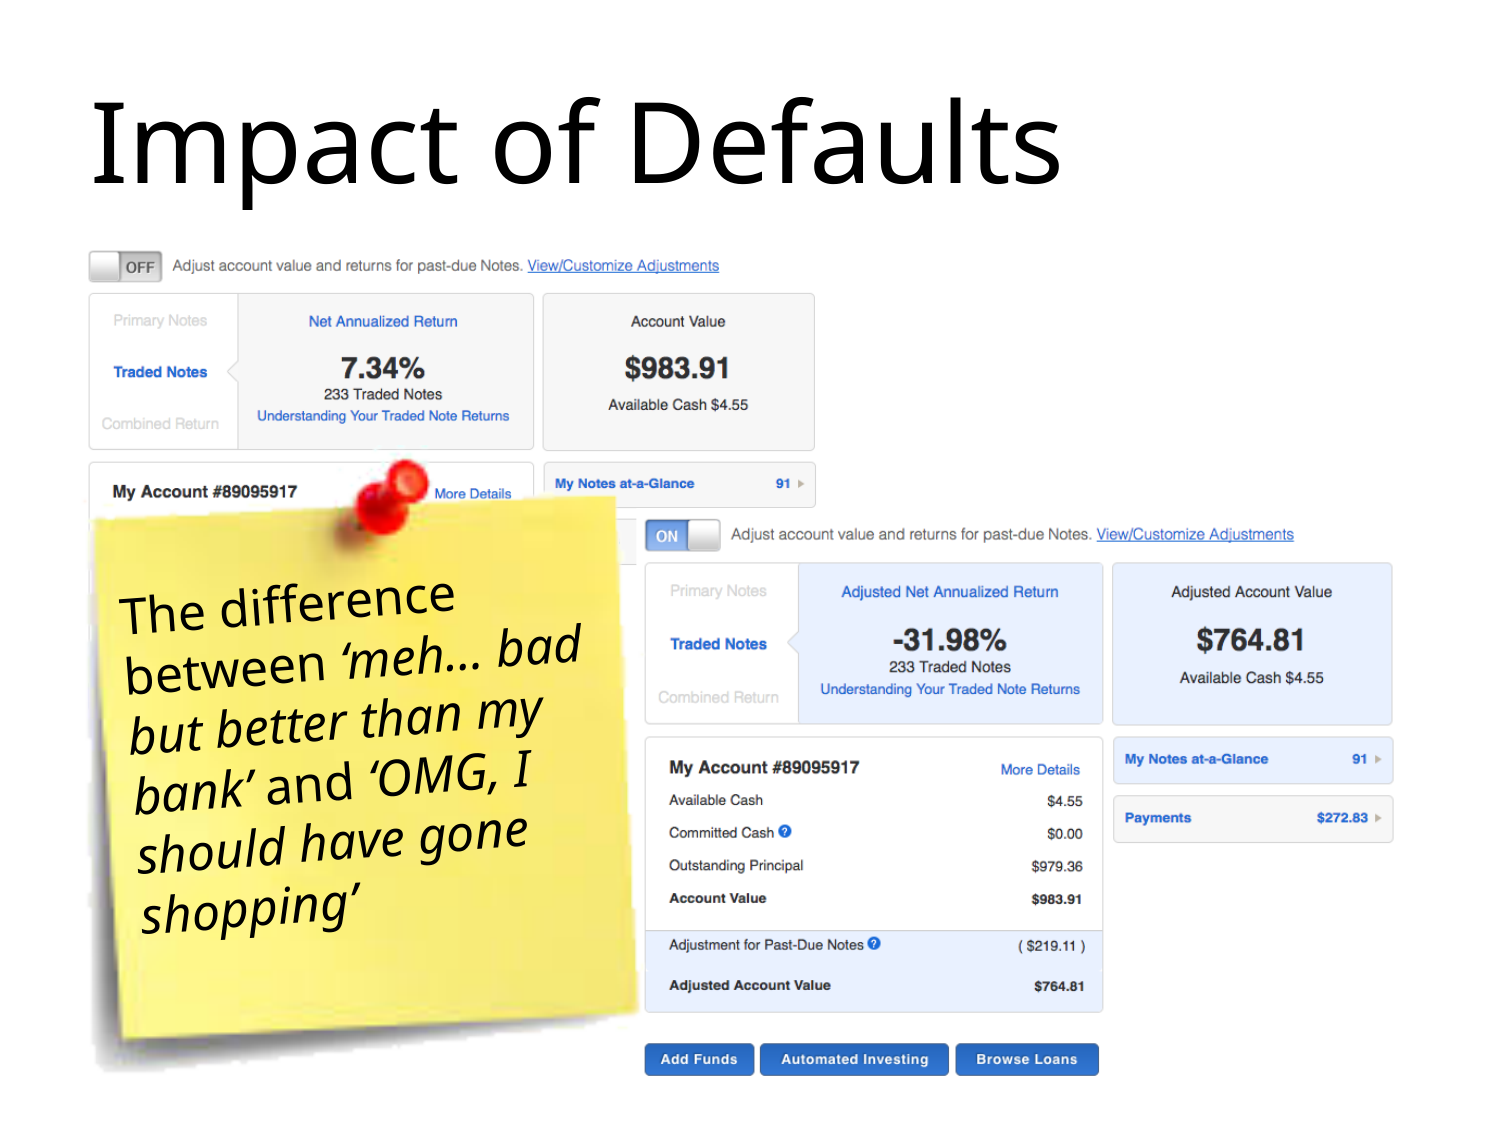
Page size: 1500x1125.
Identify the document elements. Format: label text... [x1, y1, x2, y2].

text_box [74, 445, 692, 1104]
title Impact of Defaults [75, 45, 1479, 233]
picture [74, 232, 1408, 1084]
